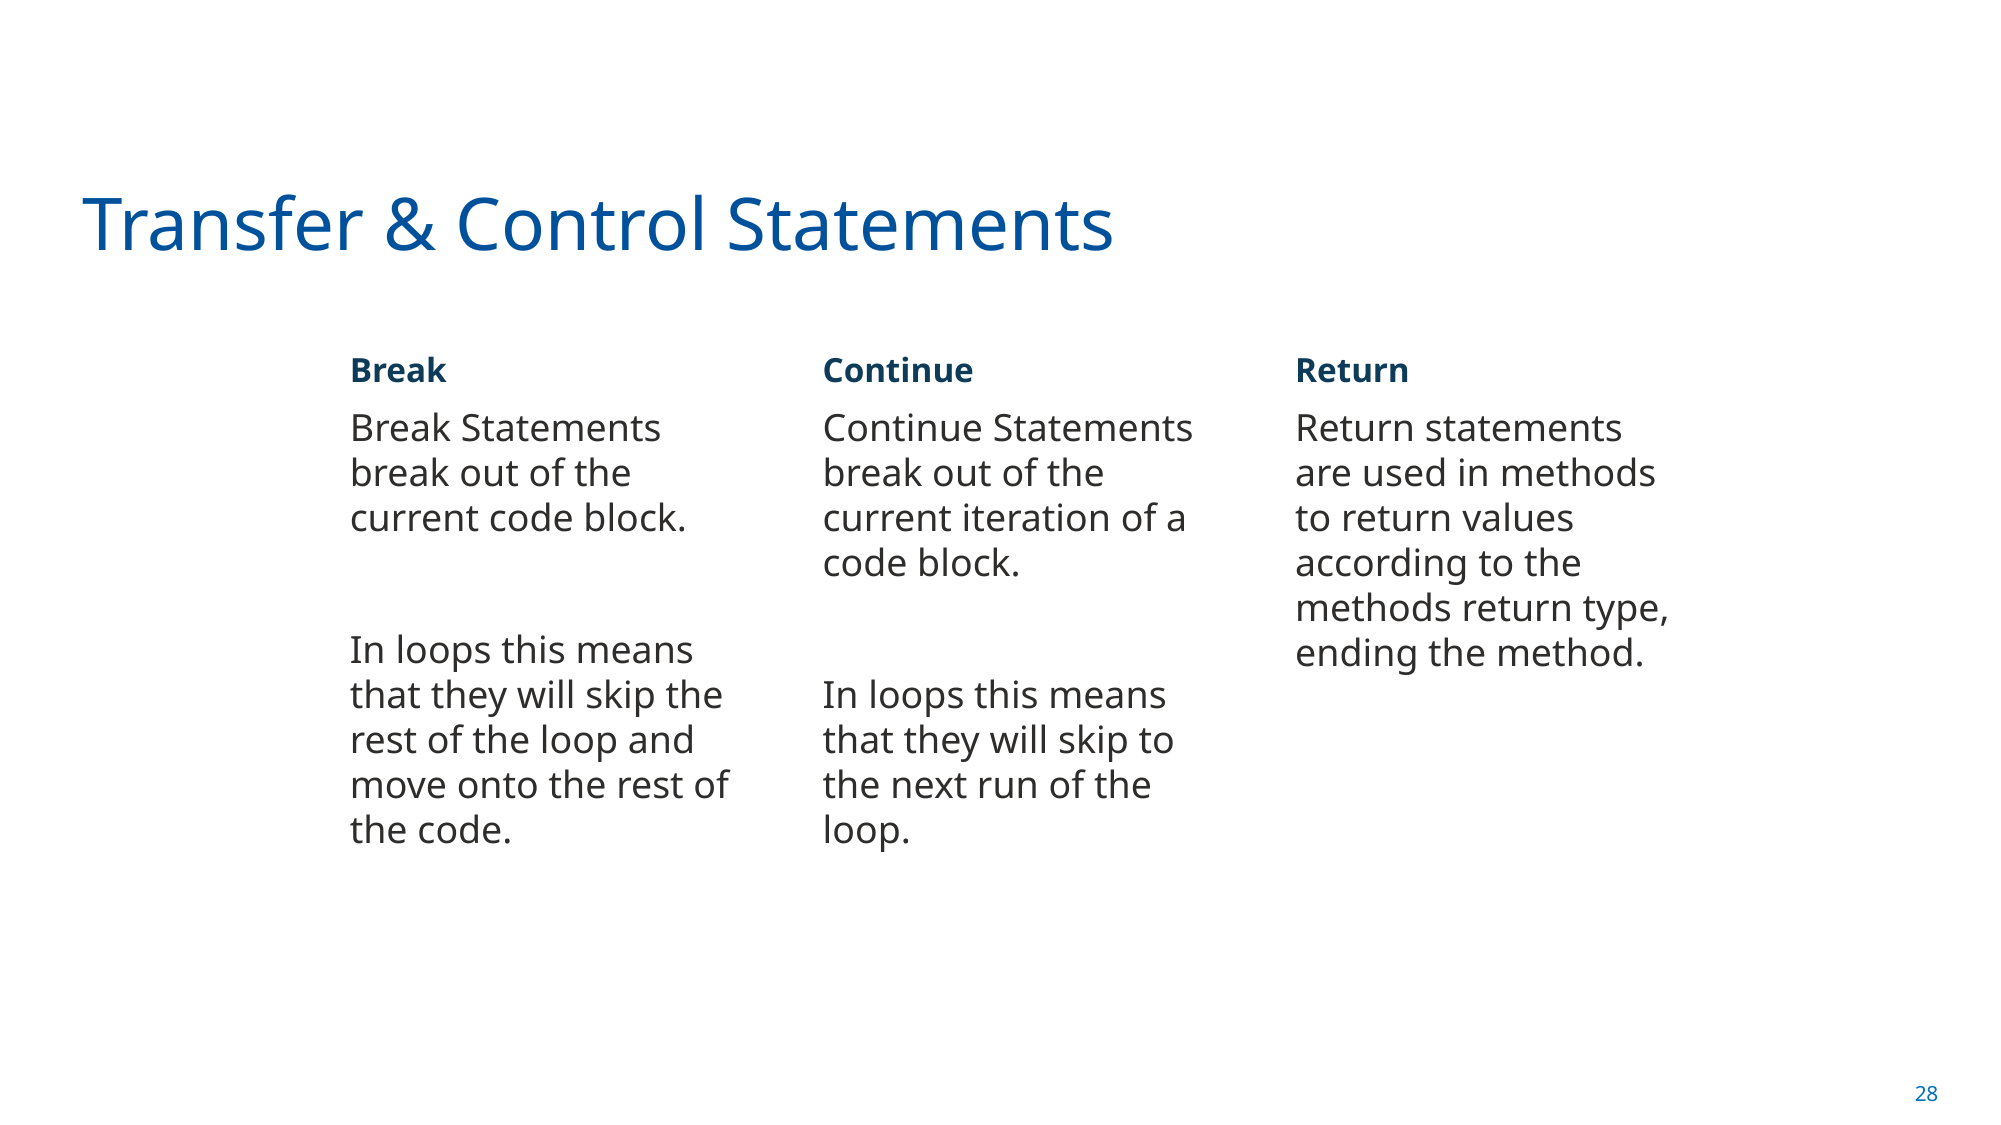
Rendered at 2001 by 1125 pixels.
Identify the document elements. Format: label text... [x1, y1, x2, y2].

text_box Break Statements break out of the current code block. In loops this means that they will skip the rest of the loop and move onto the rest of the code. [335, 396, 754, 964]
text_box Return [1280, 341, 1699, 396]
text_box Return statements are used in methods to return values according to the methods return type, ending the method. [1280, 396, 1699, 964]
text_box Break [335, 341, 754, 396]
text_box Continue Statements break out of the current iteration of a code block. In loops this means that they will skip to the next run of the loop. [807, 396, 1227, 964]
text_box Transfer & Control Statements [67, 170, 1565, 273]
text_box Continue [807, 341, 1227, 396]
